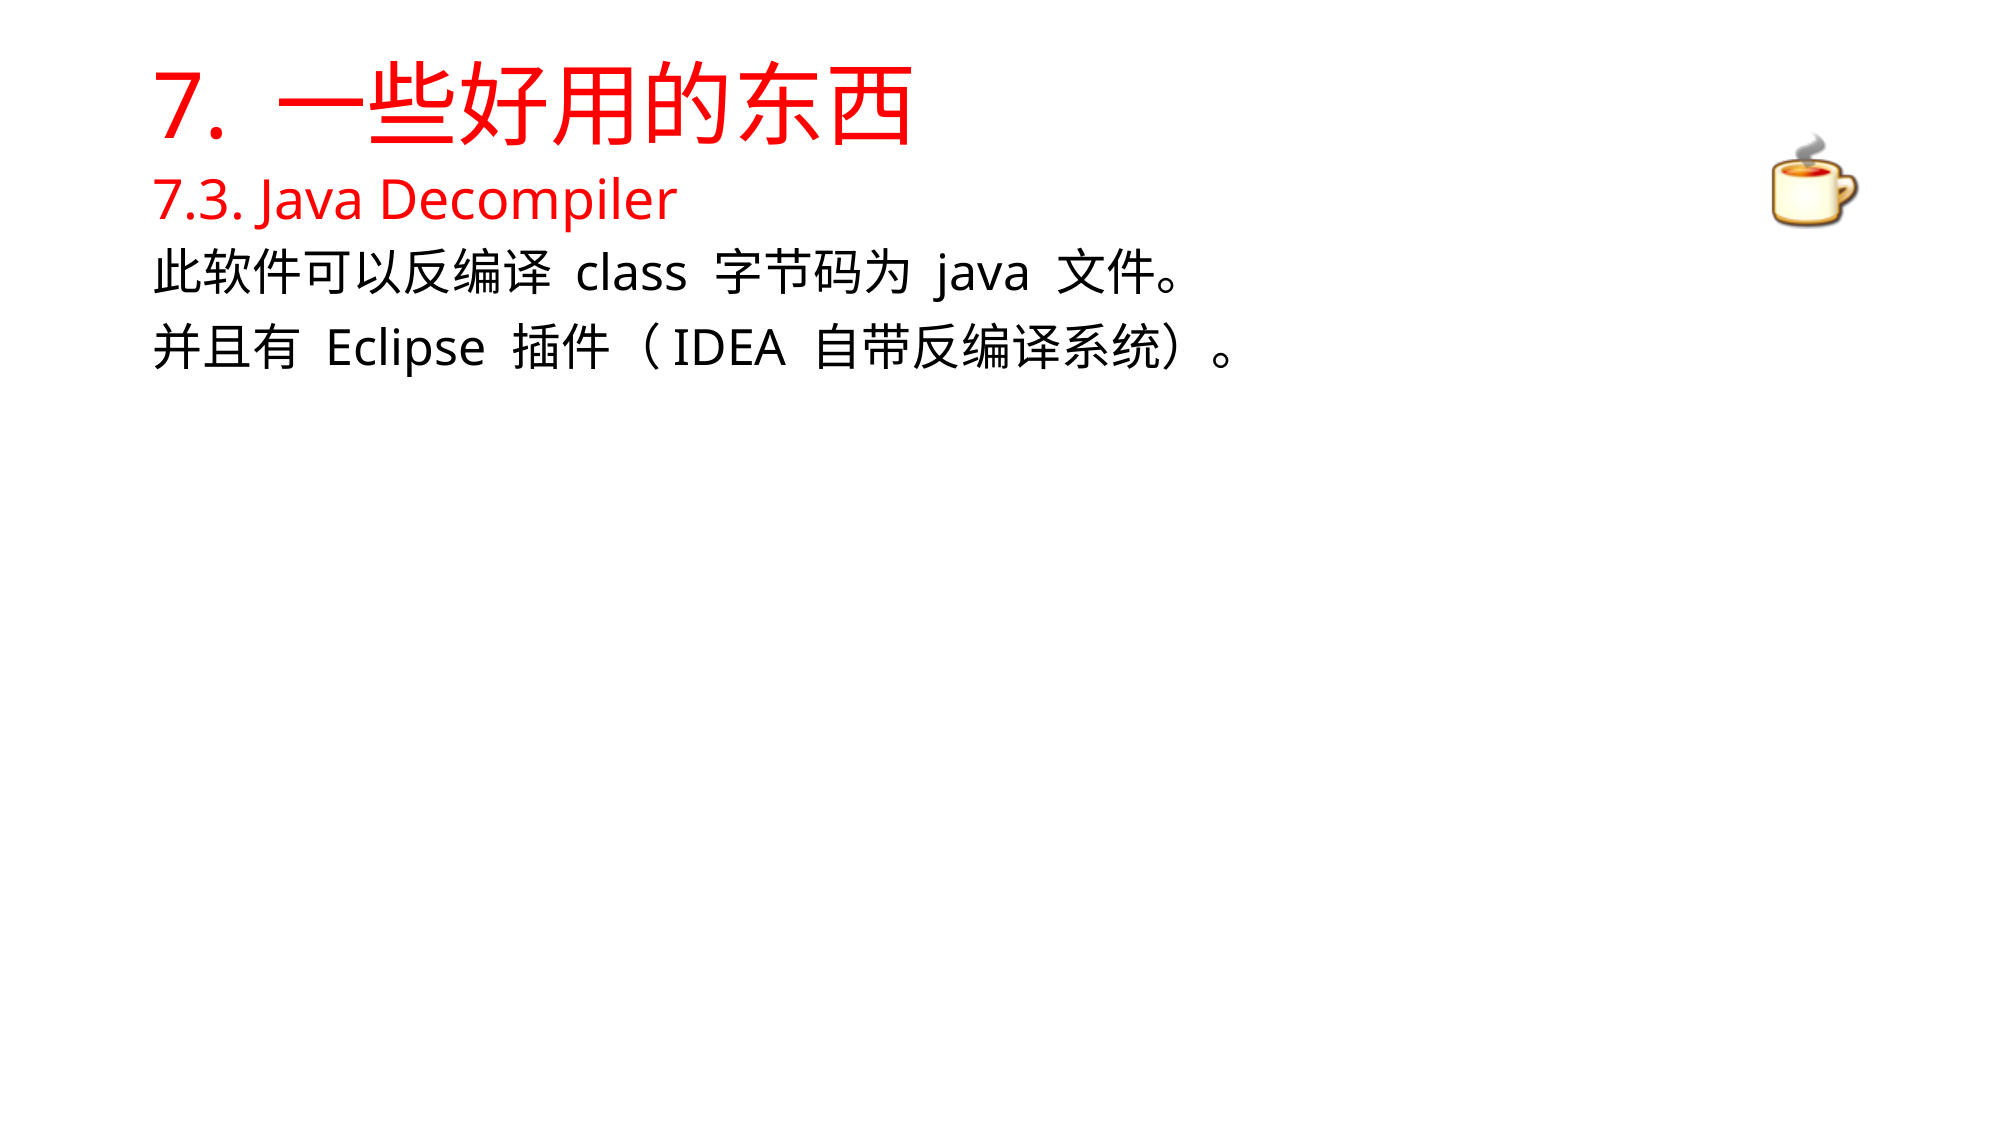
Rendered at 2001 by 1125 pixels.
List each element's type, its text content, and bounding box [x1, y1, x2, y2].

title 7. 一些好用的东西 [137, 0, 1863, 164]
text_box 7.3. Java Decompiler [137, 164, 1863, 240]
list 此软件可以反编译 class 字节码为 java 文件。 并且有 Eclipse 插件（IDEA 自带反编译系统）。 [137, 240, 1863, 1094]
picture [1764, 128, 1865, 229]
